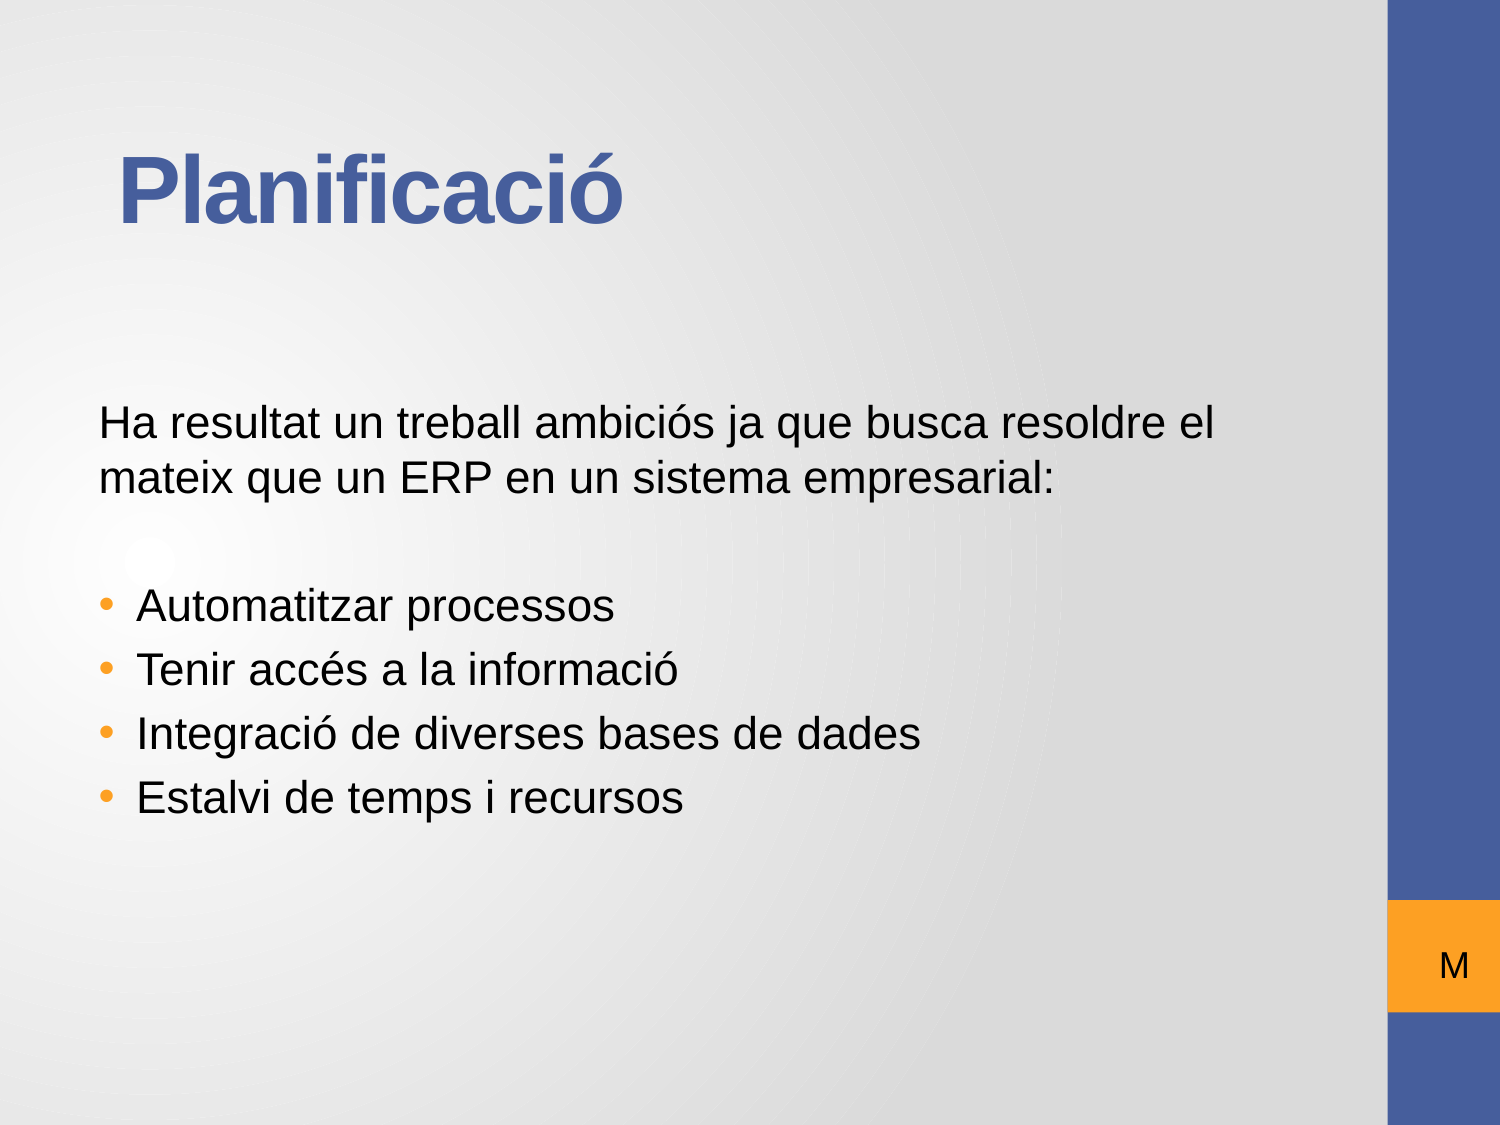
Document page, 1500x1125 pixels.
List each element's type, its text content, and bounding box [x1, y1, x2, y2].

list Ha resultat un treball ambiciós ja que busca resoldre el mateix que un ERP en un sistema empresarial: Automatitzar processos Tenir accés a la informació Integració de diverses bases de dades Estalvi de temps i recursos [64, 385, 1315, 894]
text_box M [1424, 933, 1488, 994]
title Planificació [102, 149, 1353, 337]
